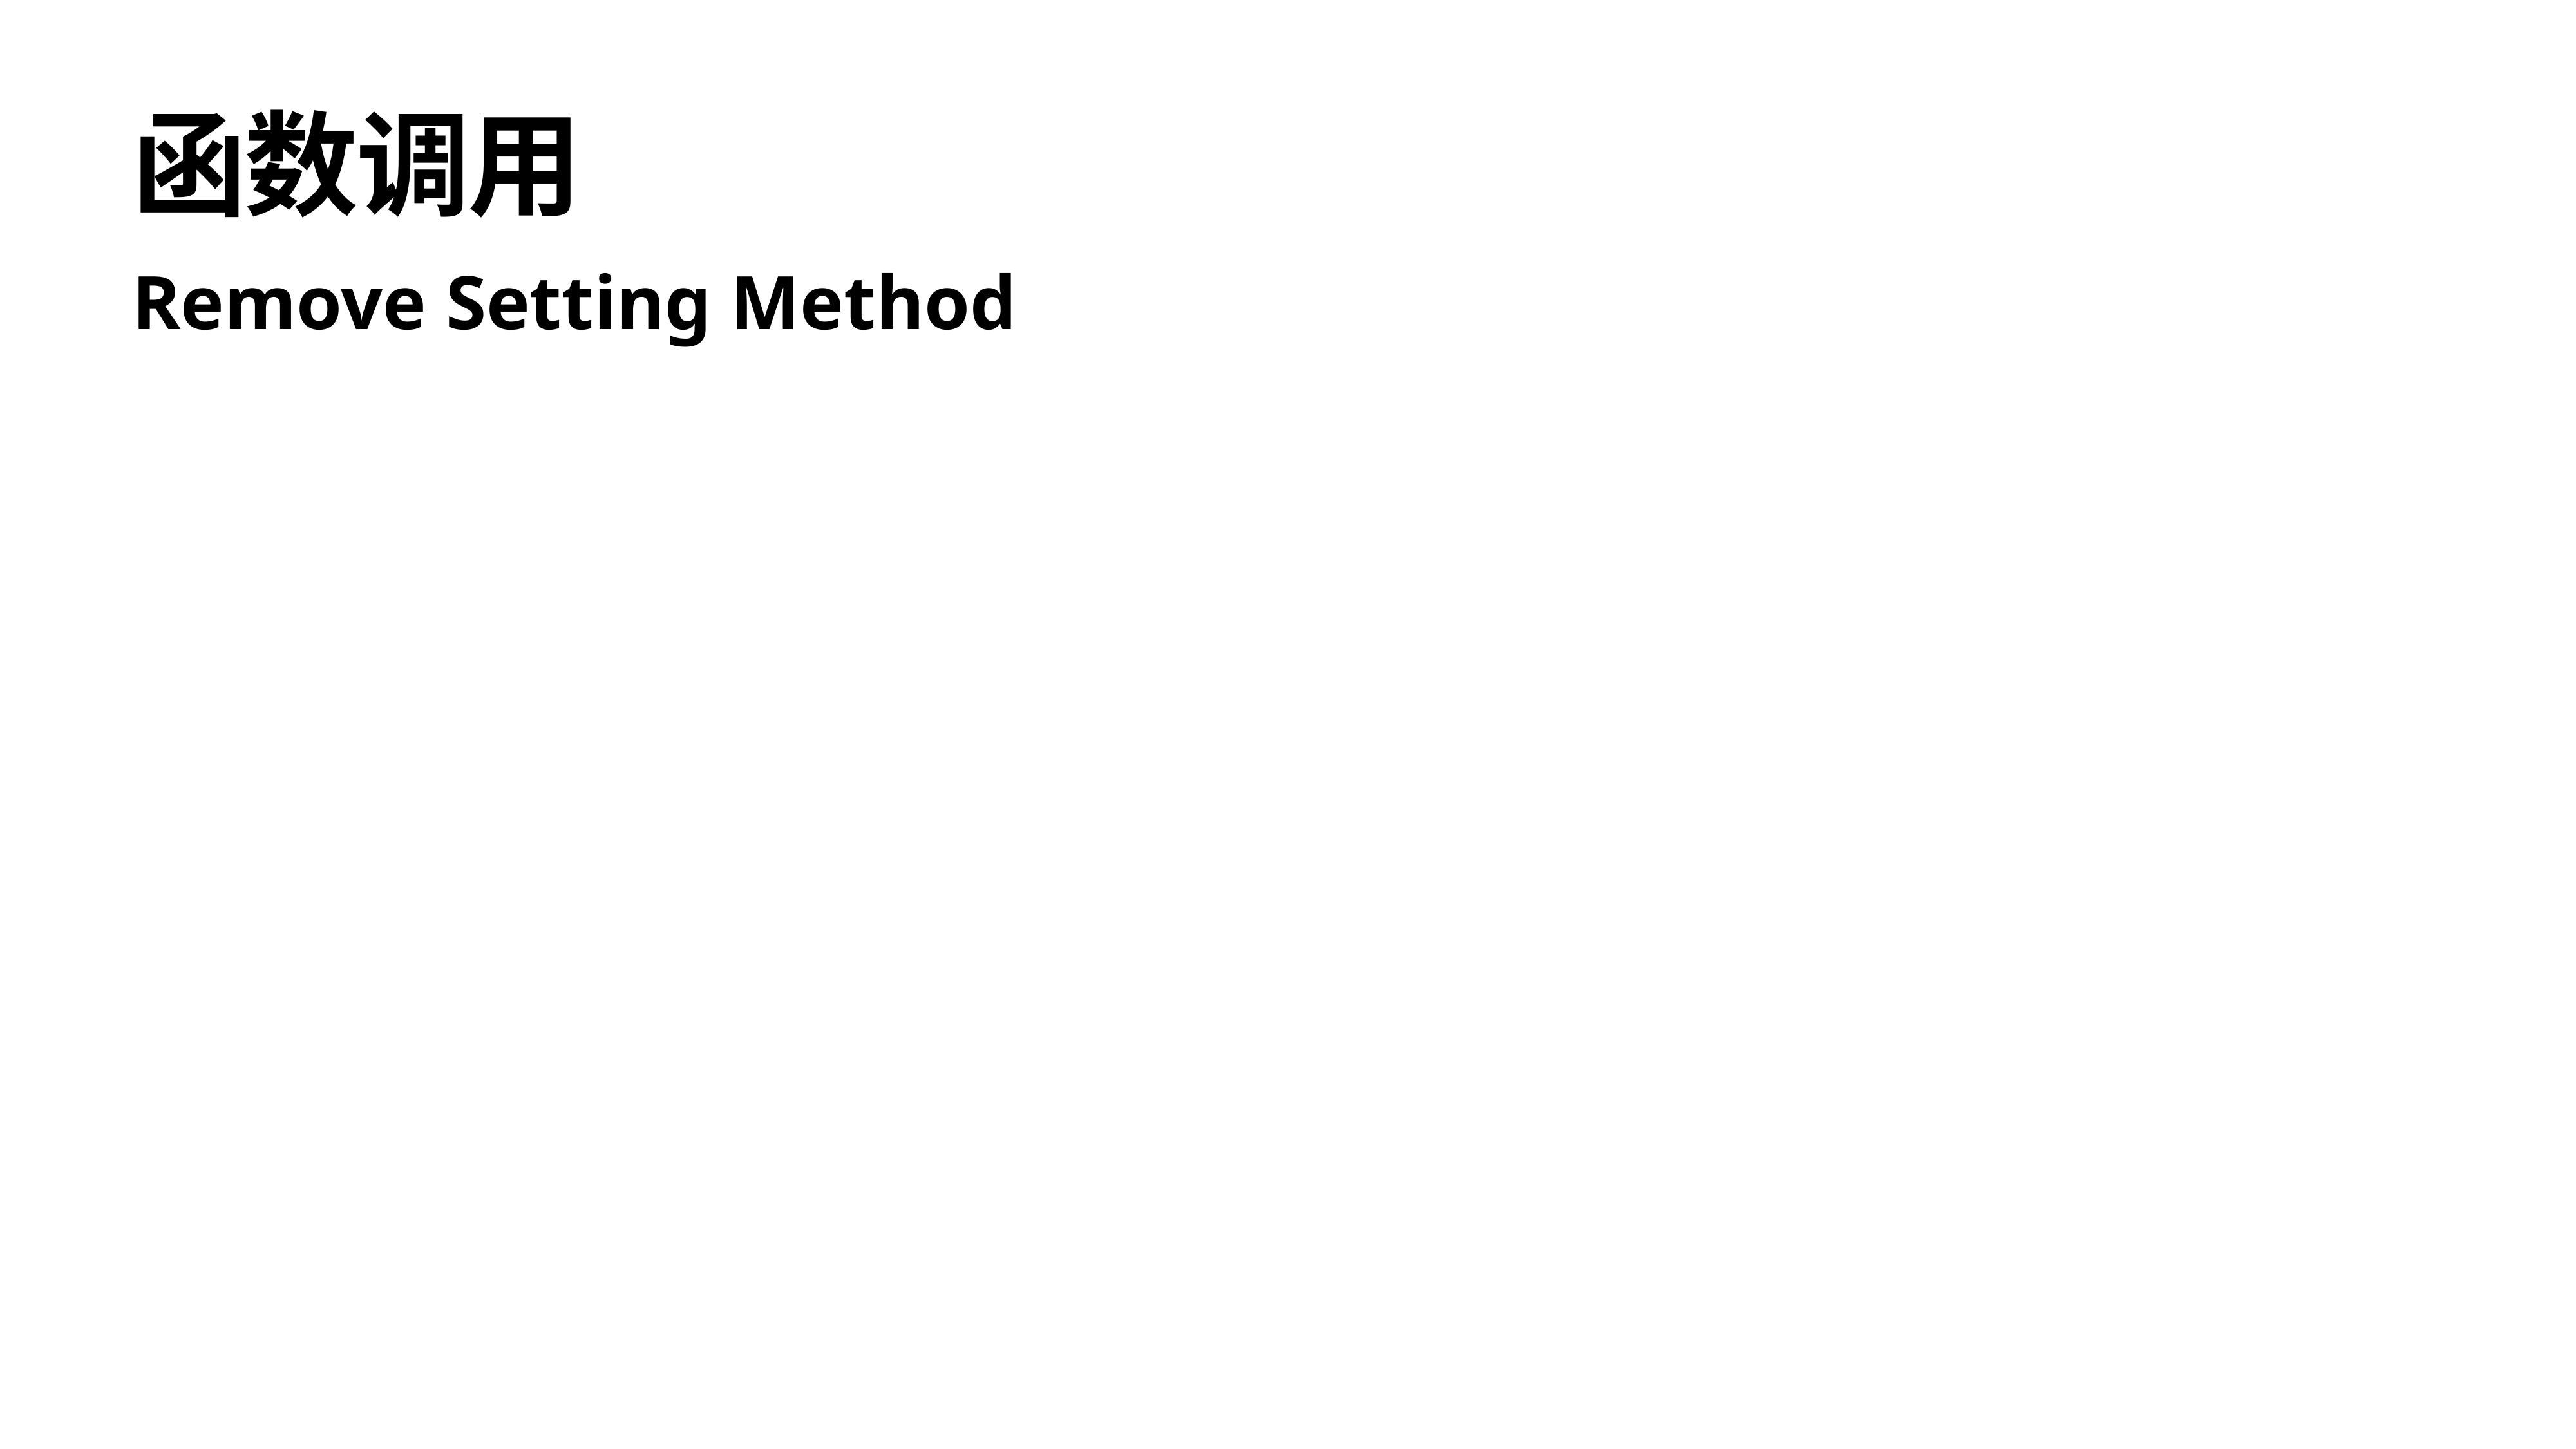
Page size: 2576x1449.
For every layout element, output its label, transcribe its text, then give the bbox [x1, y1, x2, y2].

list Remove Setting Method [127, 250, 2449, 350]
title 函数调用 [127, 113, 2449, 250]
